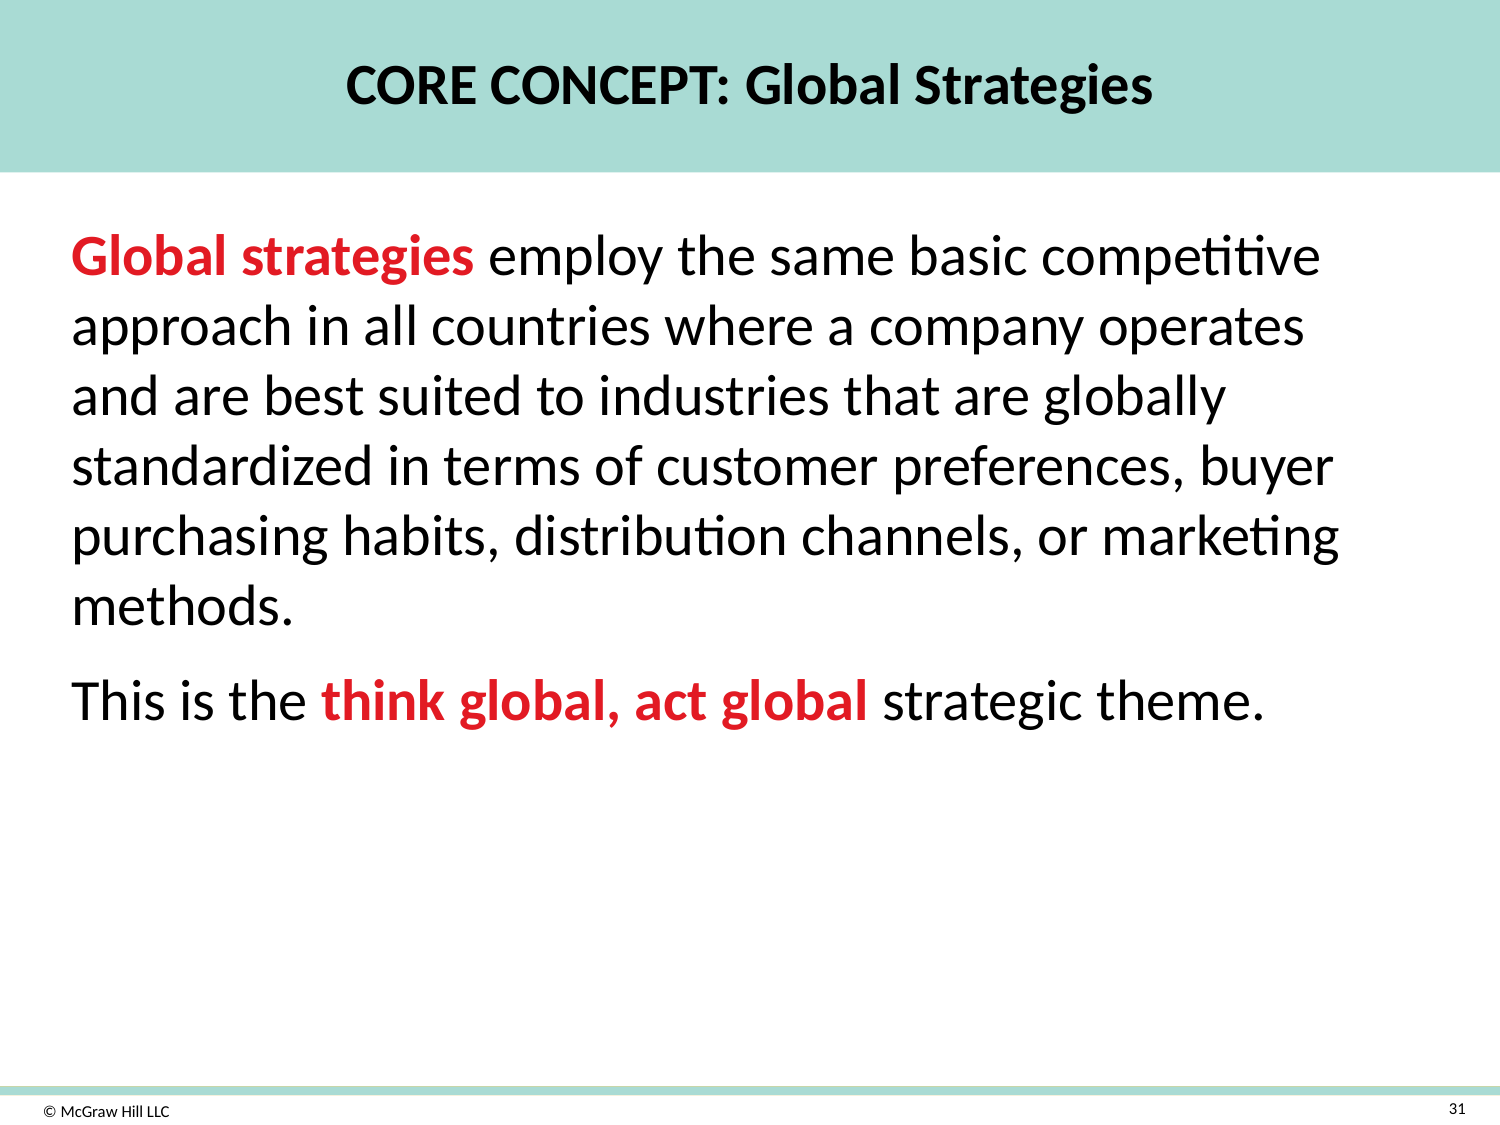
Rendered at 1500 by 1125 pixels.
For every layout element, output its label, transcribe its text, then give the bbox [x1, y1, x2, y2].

text_box [0, 1085, 1500, 1096]
list Global strategies employ the same basic competitive approach in all countries where a company operates and are best suited to industries that are globally standardized in terms of customer preferences, buyer purchasing habits, distribution channels, or marketing methods. This is the think global, act global strategic theme. [56, 209, 1359, 1025]
title CORE CONCEPT: Global Strategies [0, 0, 1500, 173]
slide_number 31 [1415, 1094, 1474, 1122]
